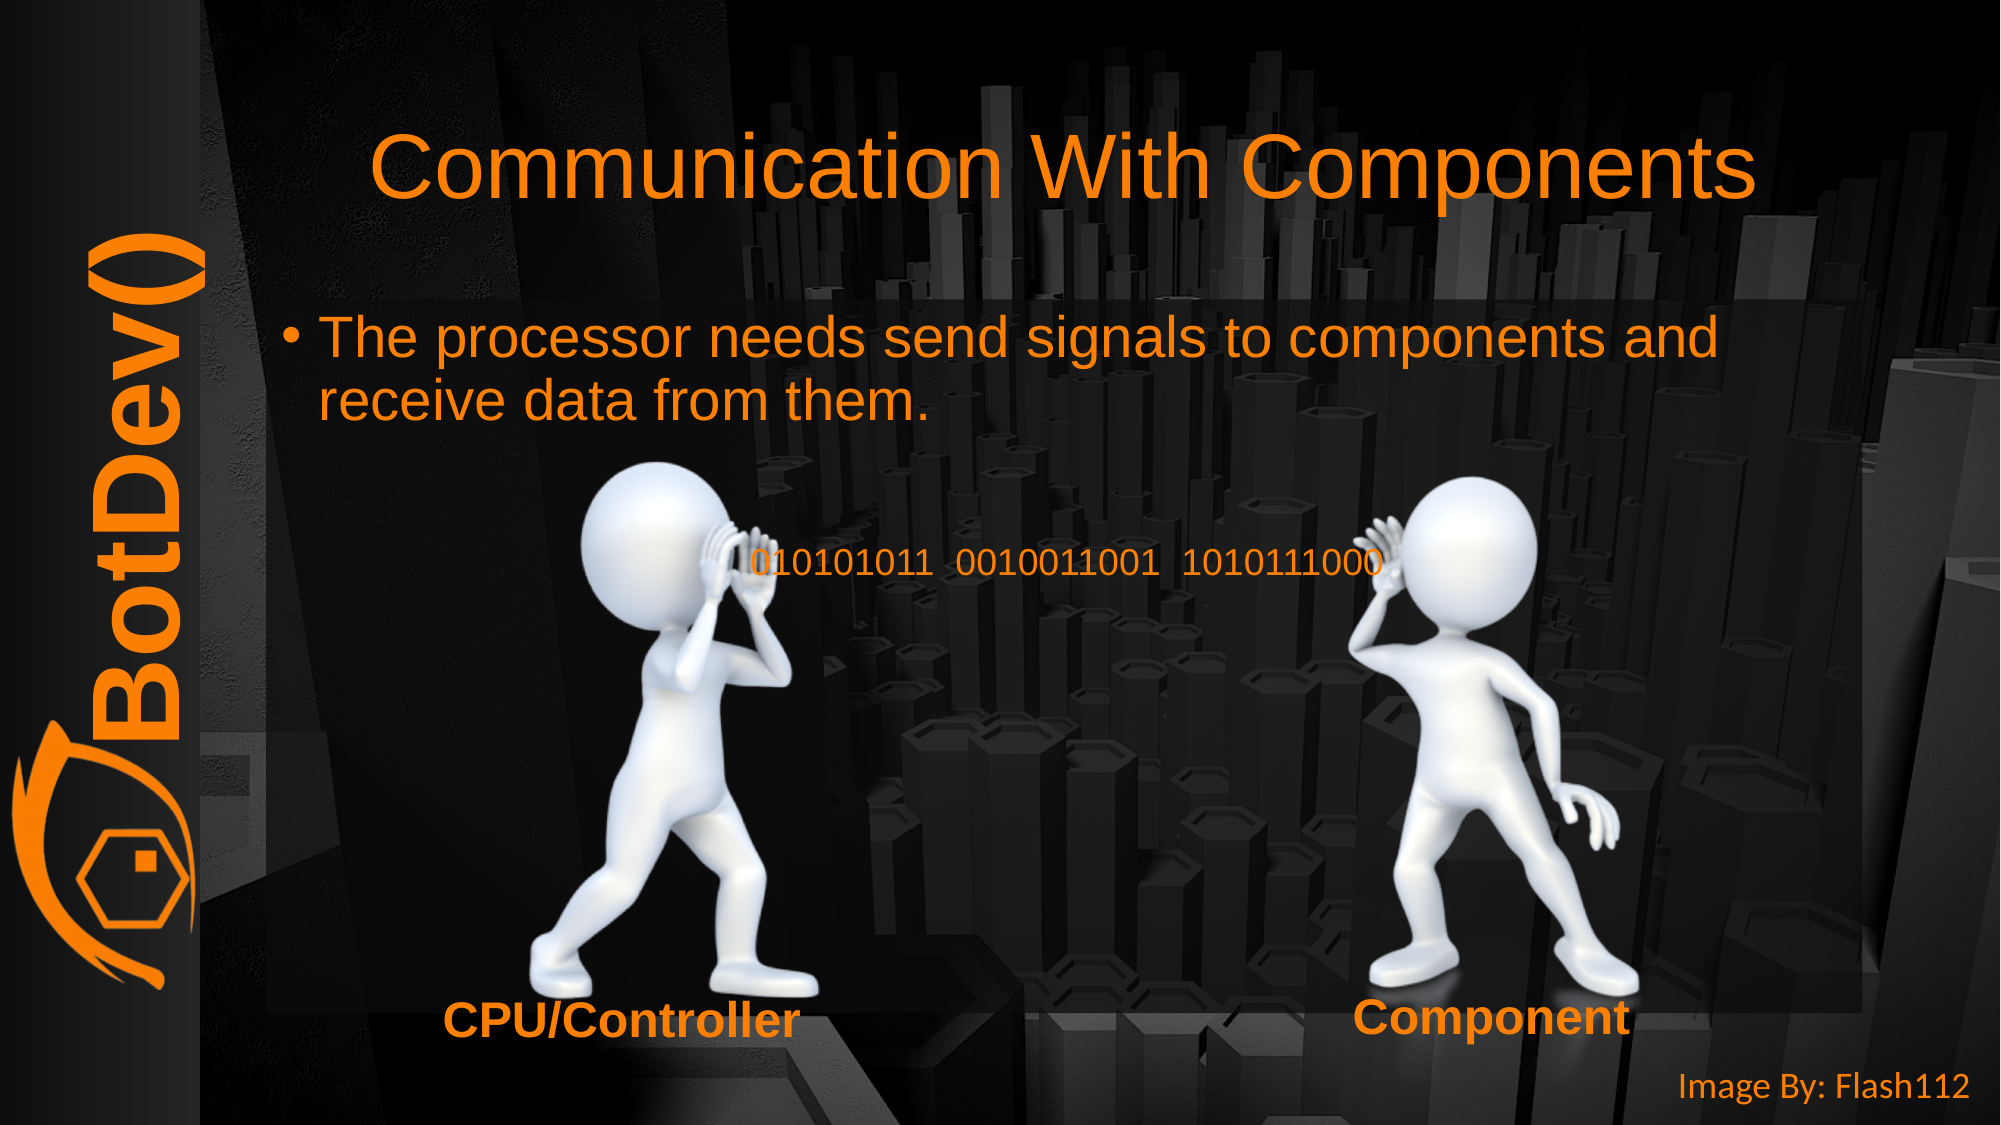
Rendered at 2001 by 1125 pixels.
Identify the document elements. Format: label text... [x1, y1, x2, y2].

list The processor needs send signals to components and receive data from them. [266, 299, 1863, 1014]
picture [0, 0, 2001, 1125]
text_box 010101011 0010011001 1010111000 [916, 531, 1250, 588]
title Communication With Components [266, 59, 1863, 278]
